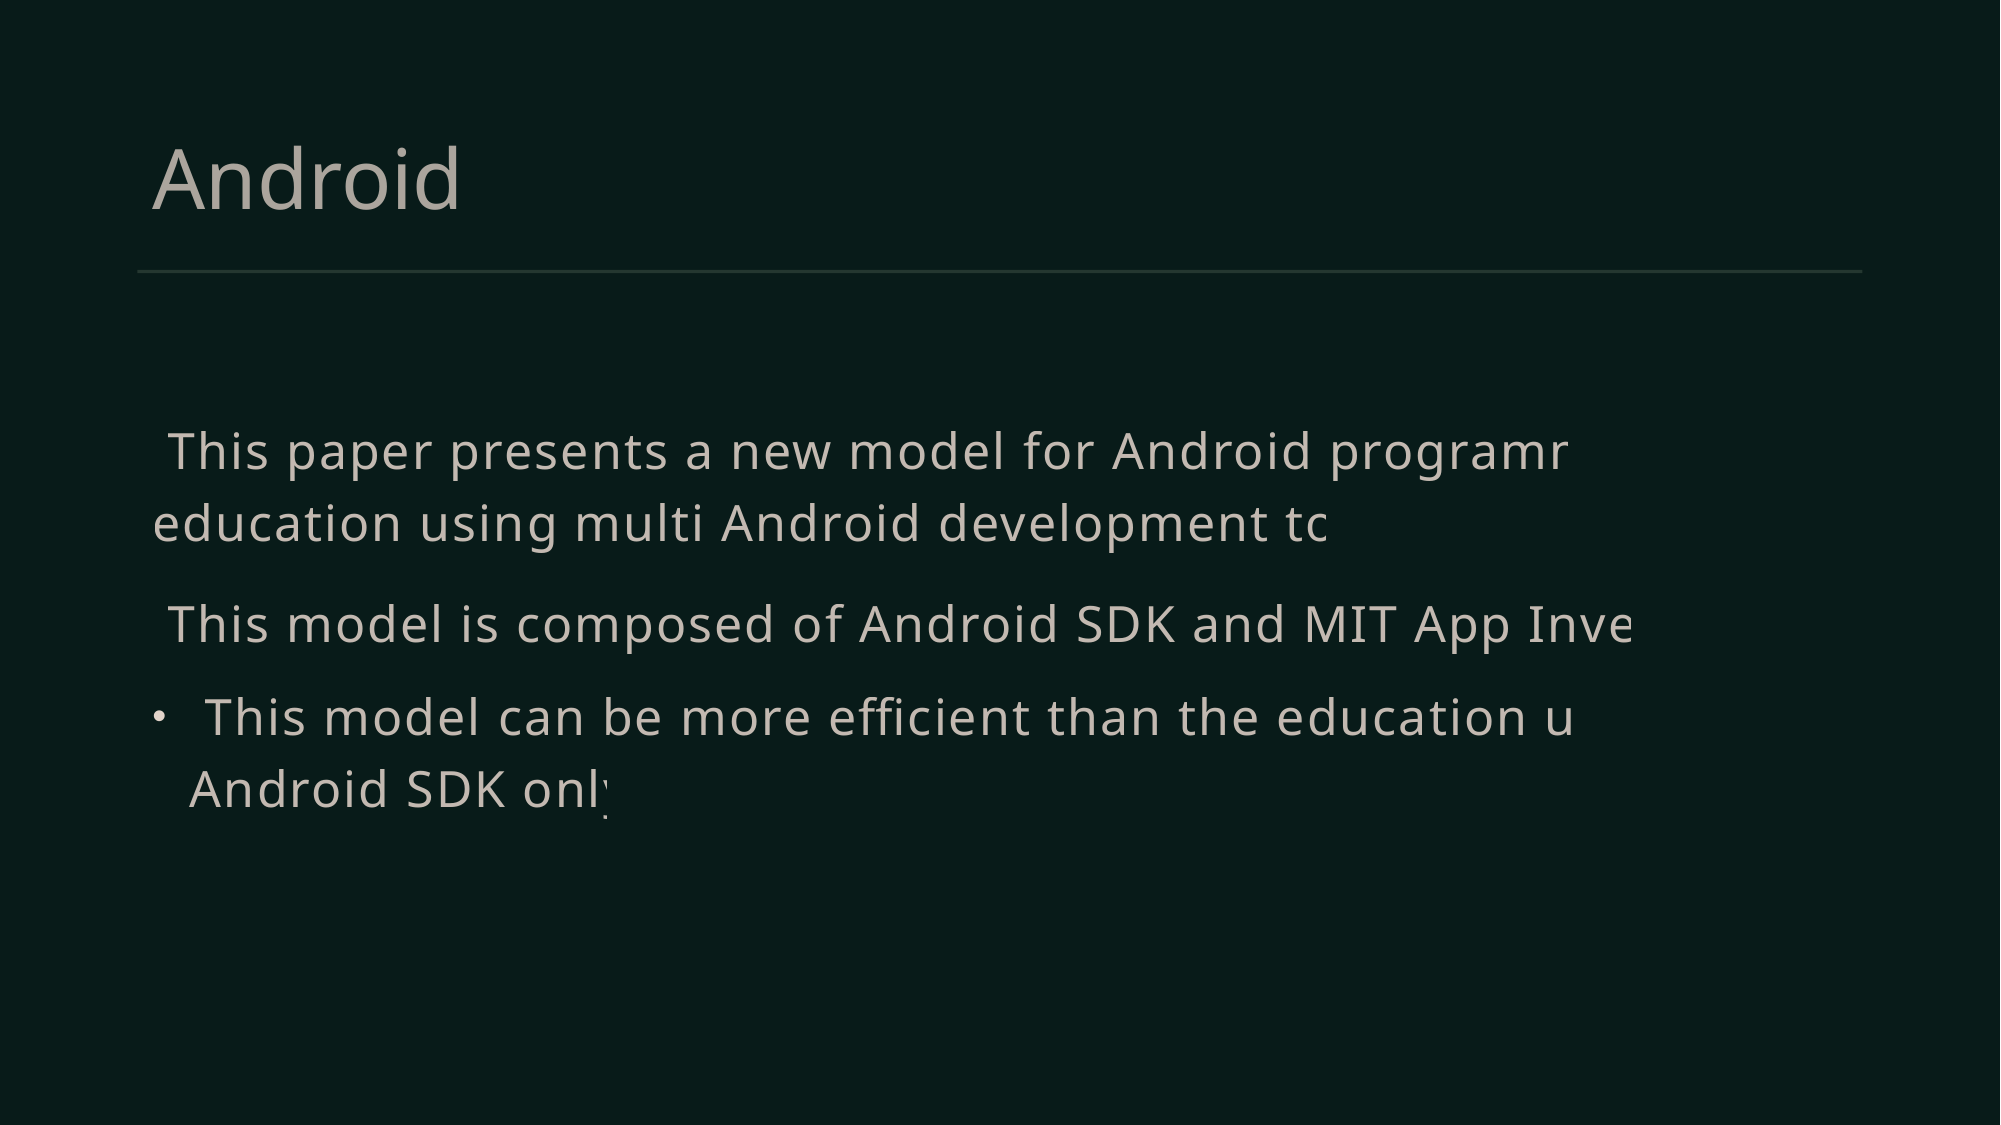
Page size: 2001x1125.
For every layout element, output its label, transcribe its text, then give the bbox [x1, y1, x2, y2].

title Android [137, 108, 1863, 244]
list This paper presents a new model for Android programming education using multi Android development tools. This model is composed of Android SDK and MIT App Inventor. This model can be more efficient than the education using Android SDK only. [137, 399, 1863, 982]
